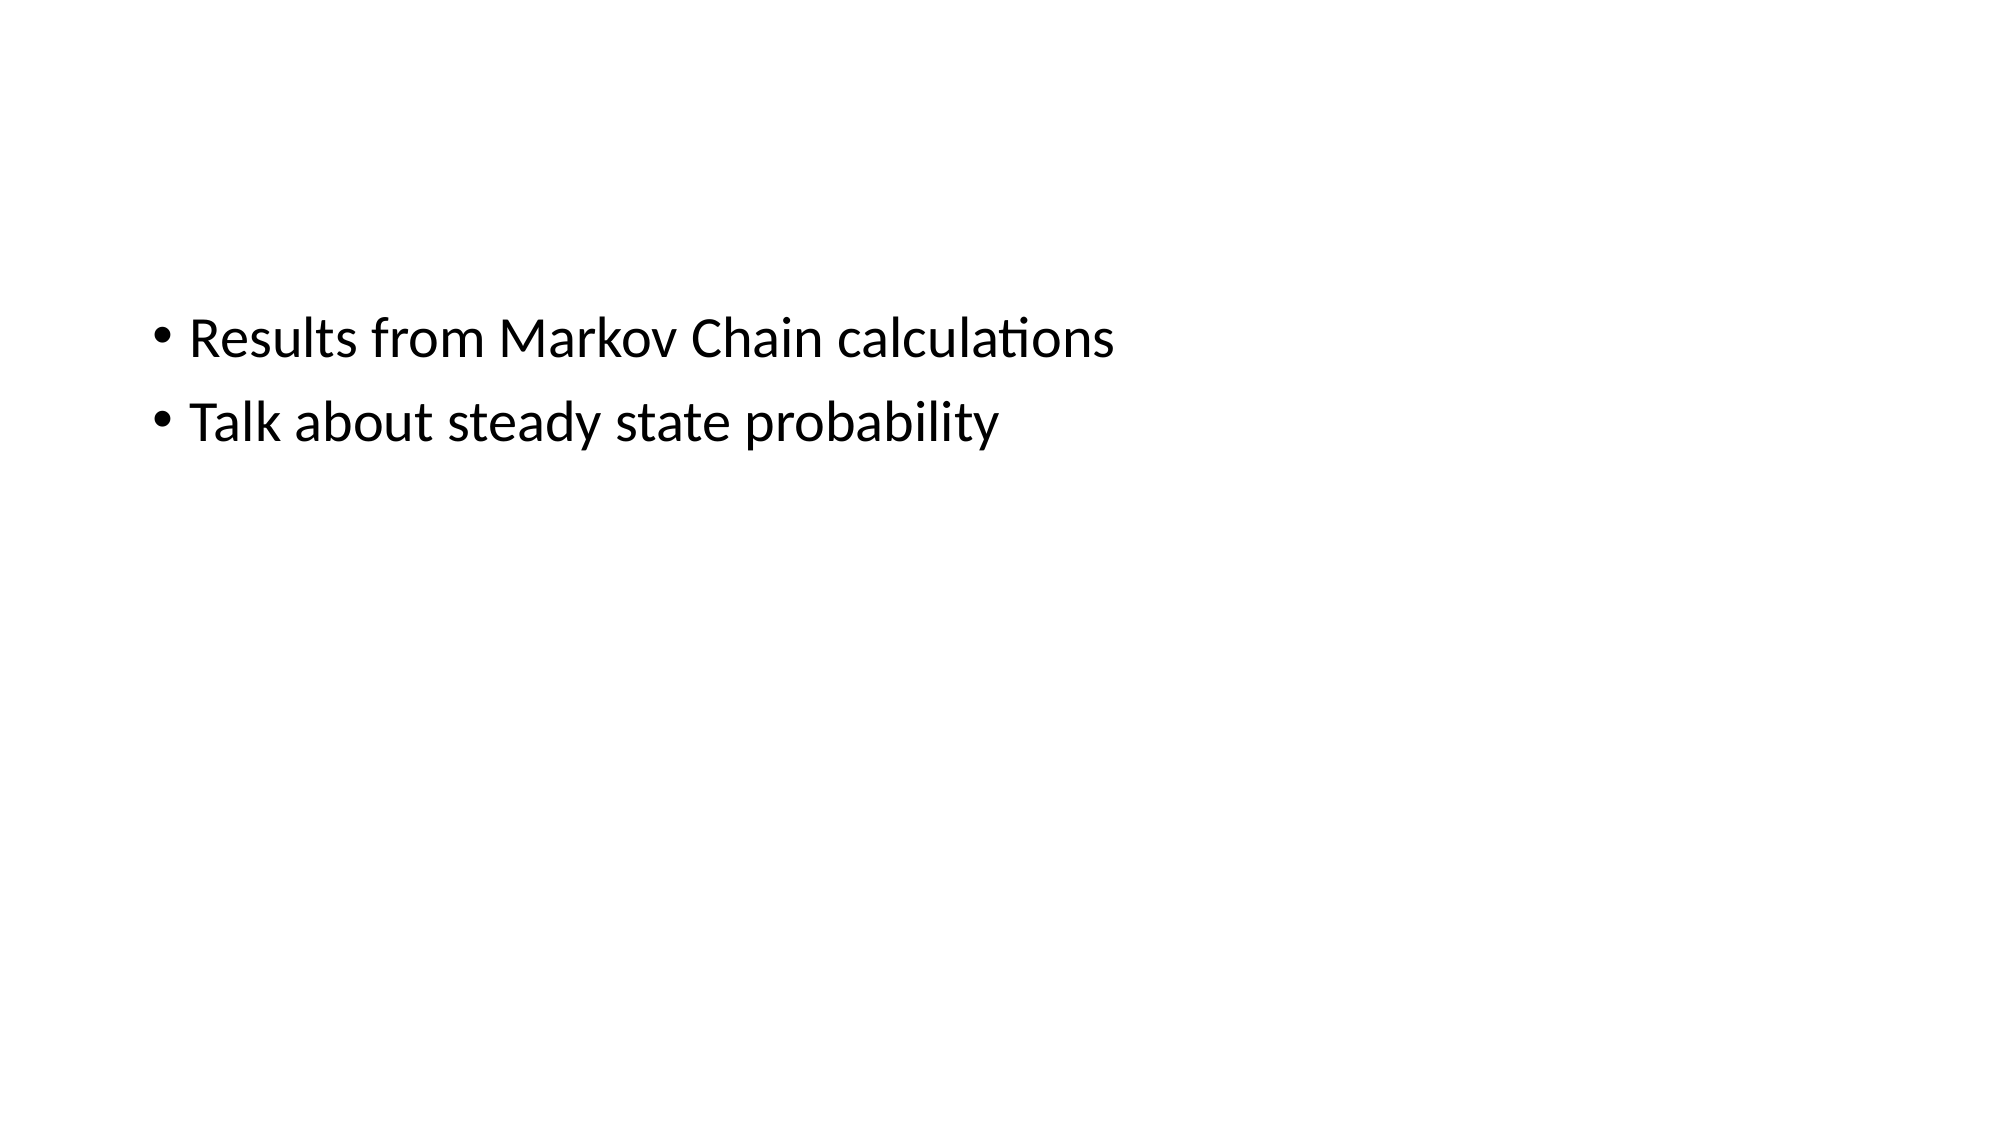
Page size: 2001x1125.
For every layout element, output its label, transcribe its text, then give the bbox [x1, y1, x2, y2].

list Results from Markov Chain calculations Talk about steady state probability [137, 299, 1863, 1014]
